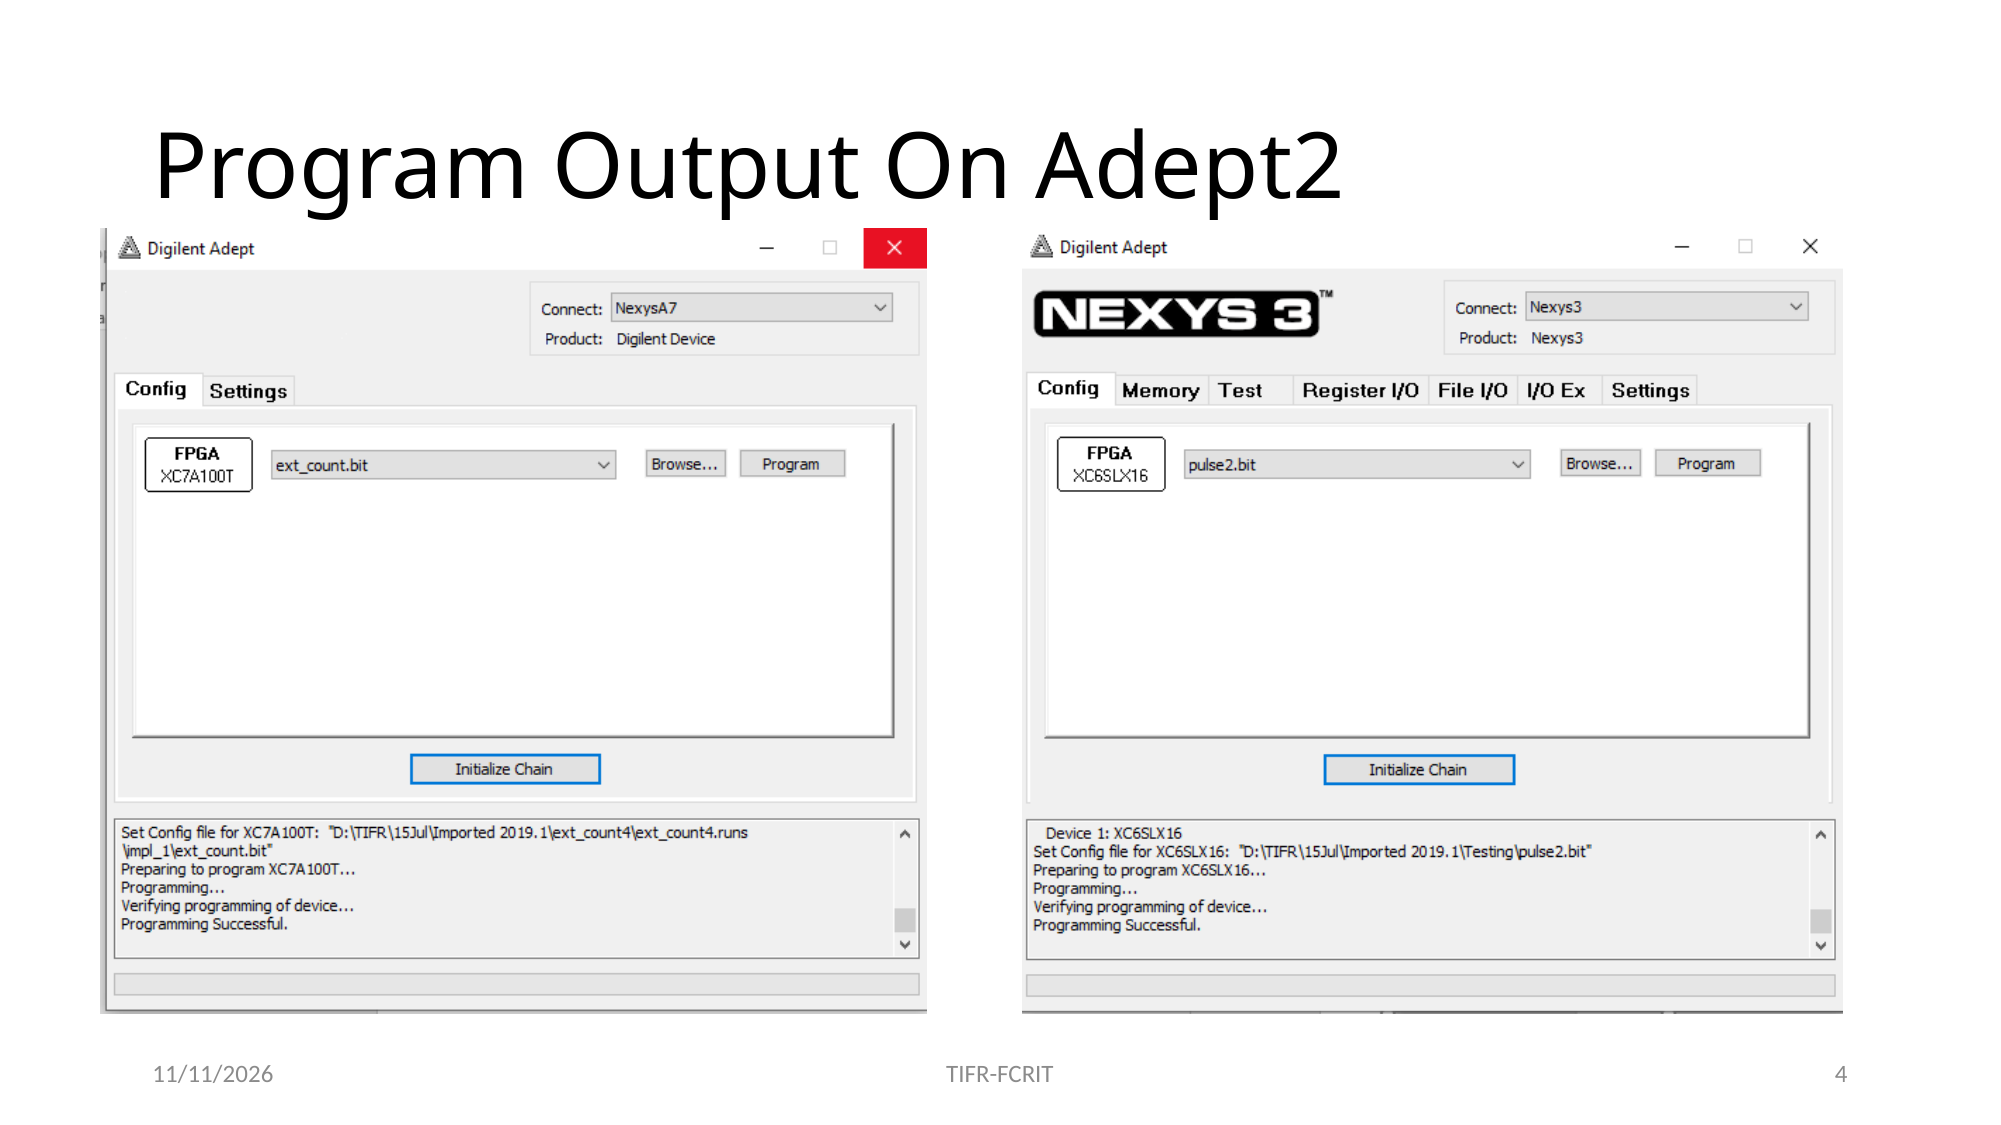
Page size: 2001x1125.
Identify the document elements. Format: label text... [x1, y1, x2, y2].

footer TIFR-FCRIT [662, 1042, 1338, 1103]
slide_number 15-Jul-19 [137, 1042, 588, 1103]
slide_number 4 [1412, 1042, 1863, 1103]
picture [1022, 228, 1843, 1014]
picture [100, 228, 927, 1014]
title Program Output On Adept2 [137, 59, 1863, 278]
